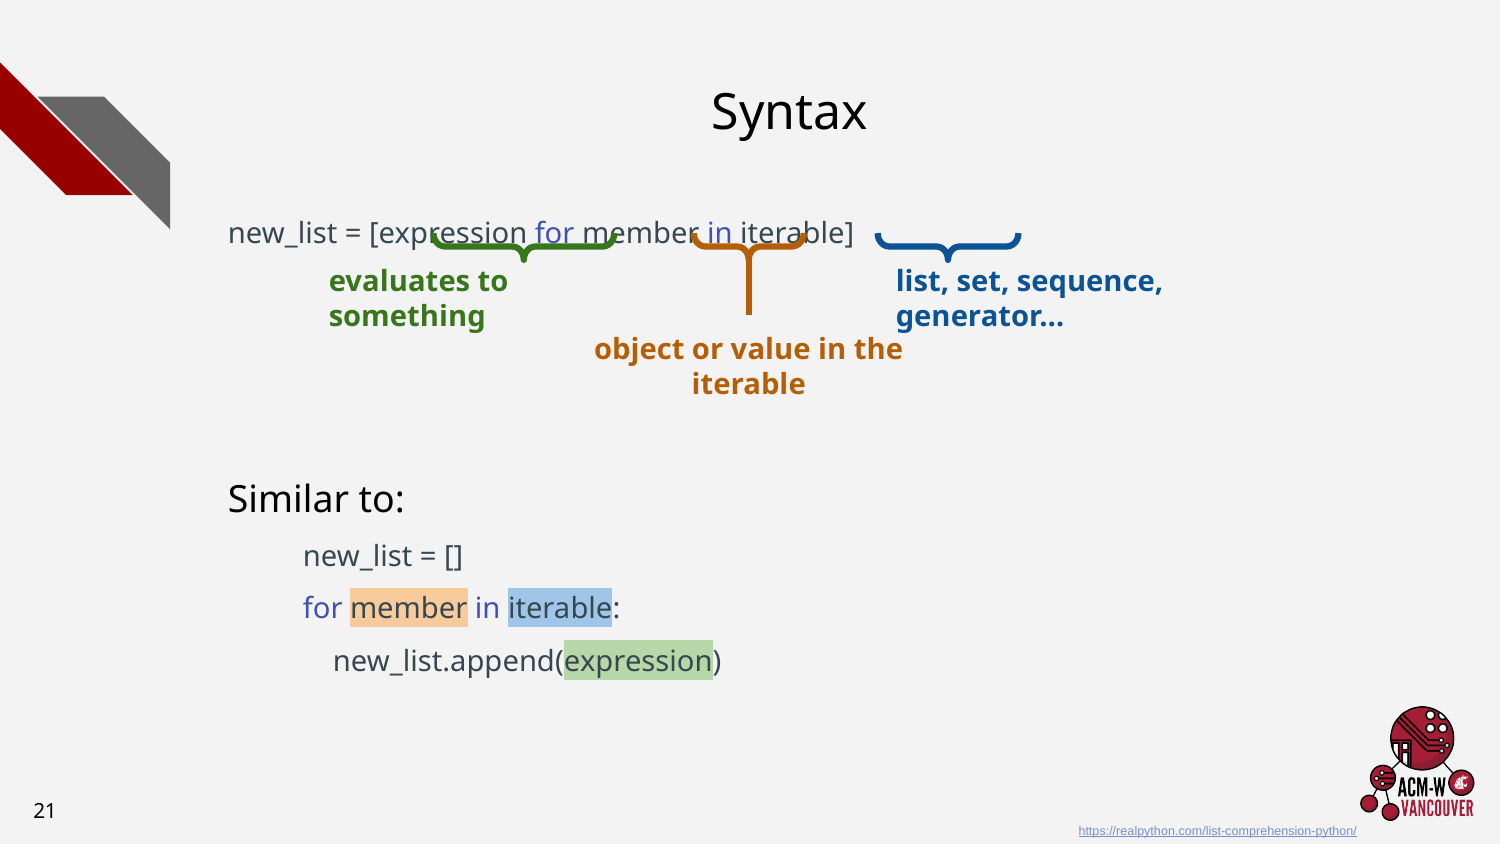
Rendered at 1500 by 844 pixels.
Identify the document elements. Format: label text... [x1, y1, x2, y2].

picture [1337, 683, 1500, 844]
list new_list = [expression for member in iterable] Similar to: new_list = [] for member in iterable: new_list.append(expression) [212, 182, 1368, 768]
text_box object or value in the iterable [535, 315, 962, 370]
slide_number ‹#› [0, 779, 90, 844]
title Syntax [212, 64, 1368, 157]
text_box [433, 233, 615, 247]
text_box https://realpython.com/list-comprehension-python/ [1063, 807, 1424, 844]
text_box [877, 233, 1019, 247]
text_box list, set, sequence, generator… [880, 247, 1320, 302]
text_box evaluates to something [313, 247, 647, 302]
text_box [693, 233, 804, 259]
